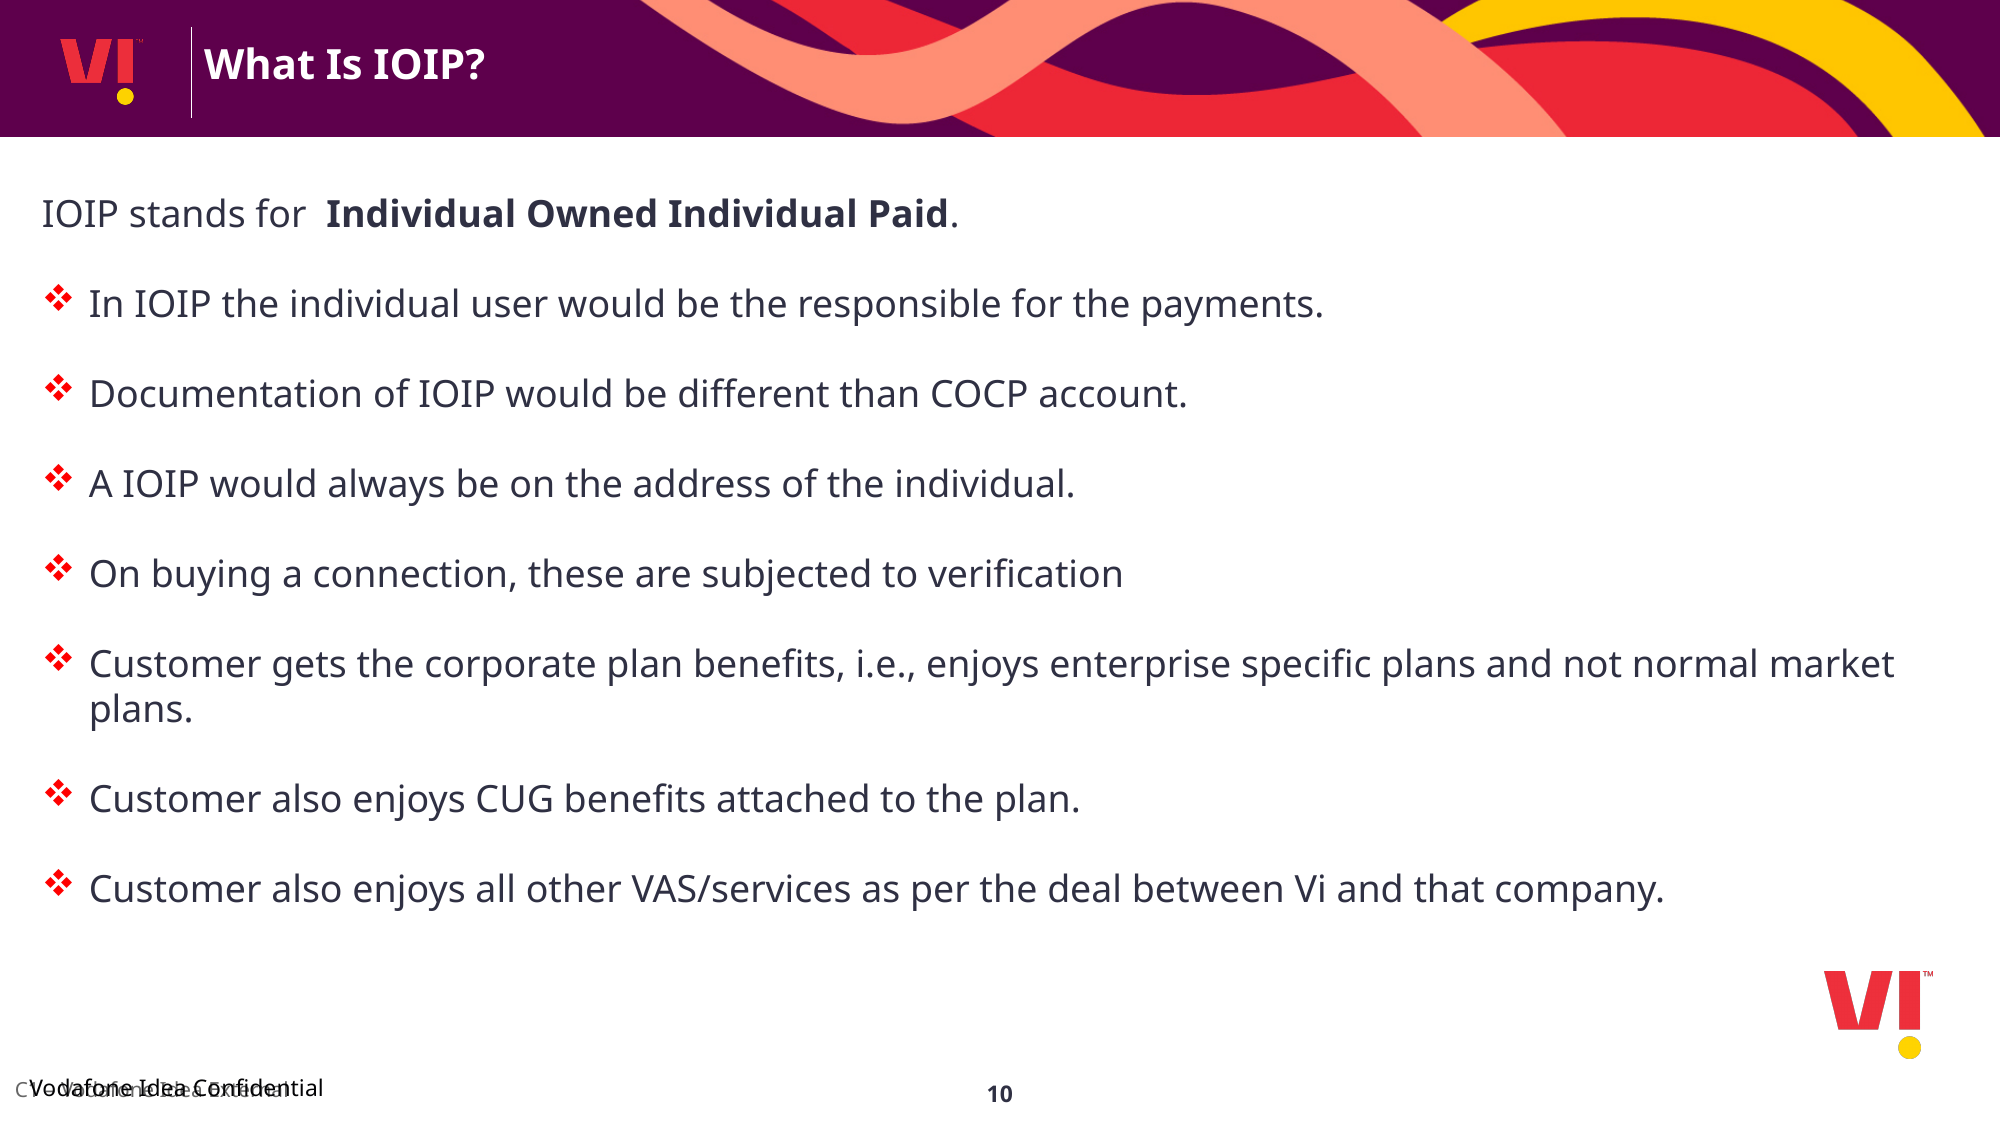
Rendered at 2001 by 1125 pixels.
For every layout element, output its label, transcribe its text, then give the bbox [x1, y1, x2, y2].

picture [0, 0, 2000, 137]
text_box IOIP stands for Individual Owned Individual Paid. In IOIP the individual user would be the responsible for the payments. Documentation of IOIP would be different than COCP account. A IOIP would always be on the address of the individual. On buying a connection, these are subjected to verification Customer gets the corporate plan benefits, i.e., enjoys enterprise specific plans and not normal market plans. Customer also enjoys CUG benefits attached to the plan. Customer also enjoys all other VAS/services as per the deal between Vi and that company. [27, 182, 1959, 1008]
slide_number 10 [928, 1065, 1072, 1125]
picture [1824, 1008, 1933, 1059]
text_box What Is IOIP? [189, 36, 501, 97]
